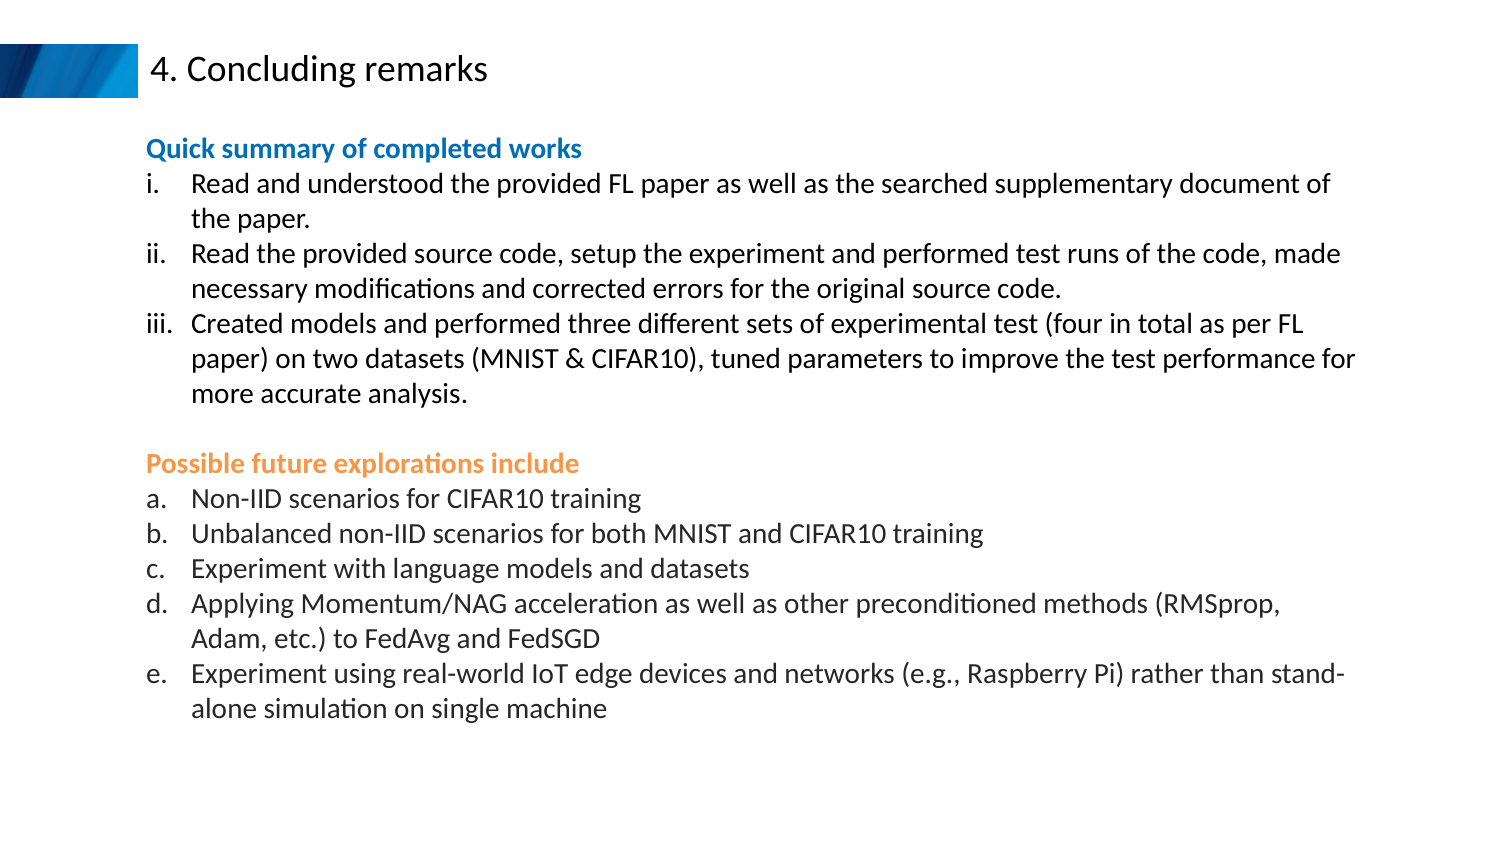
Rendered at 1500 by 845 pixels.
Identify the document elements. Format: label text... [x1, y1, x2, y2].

text_box Quick summary of completed works Read and understood the provided FL paper as well as the searched supplementary document of the paper. Read the provided source code, setup the experiment and performed test runs of the code, made necessary modifications and corrected errors for the original source code. Created models and performed three different sets of experimental test (four in total as per FL paper) on two datasets (MNIST & CIFAR10), tuned parameters to improve the test performance for more accurate analysis. Possible future explorations include Non-IID scenarios for CIFAR10 training Unbalanced non-IID scenarios for both MNIST and CIFAR10 training Experiment with language models and datasets Applying Momentum/NAG acceleration as well as other preconditioned methods (RMSprop, Adam, etc.) to FedAvg and FedSGD Experiment using real-world IoT edge devices and networks (e.g., Raspberry Pi) rather than stand-alone simulation on single machine [131, 122, 1375, 732]
title 4. Concluding remarks [150, 44, 1375, 90]
picture [0, 44, 126, 98]
